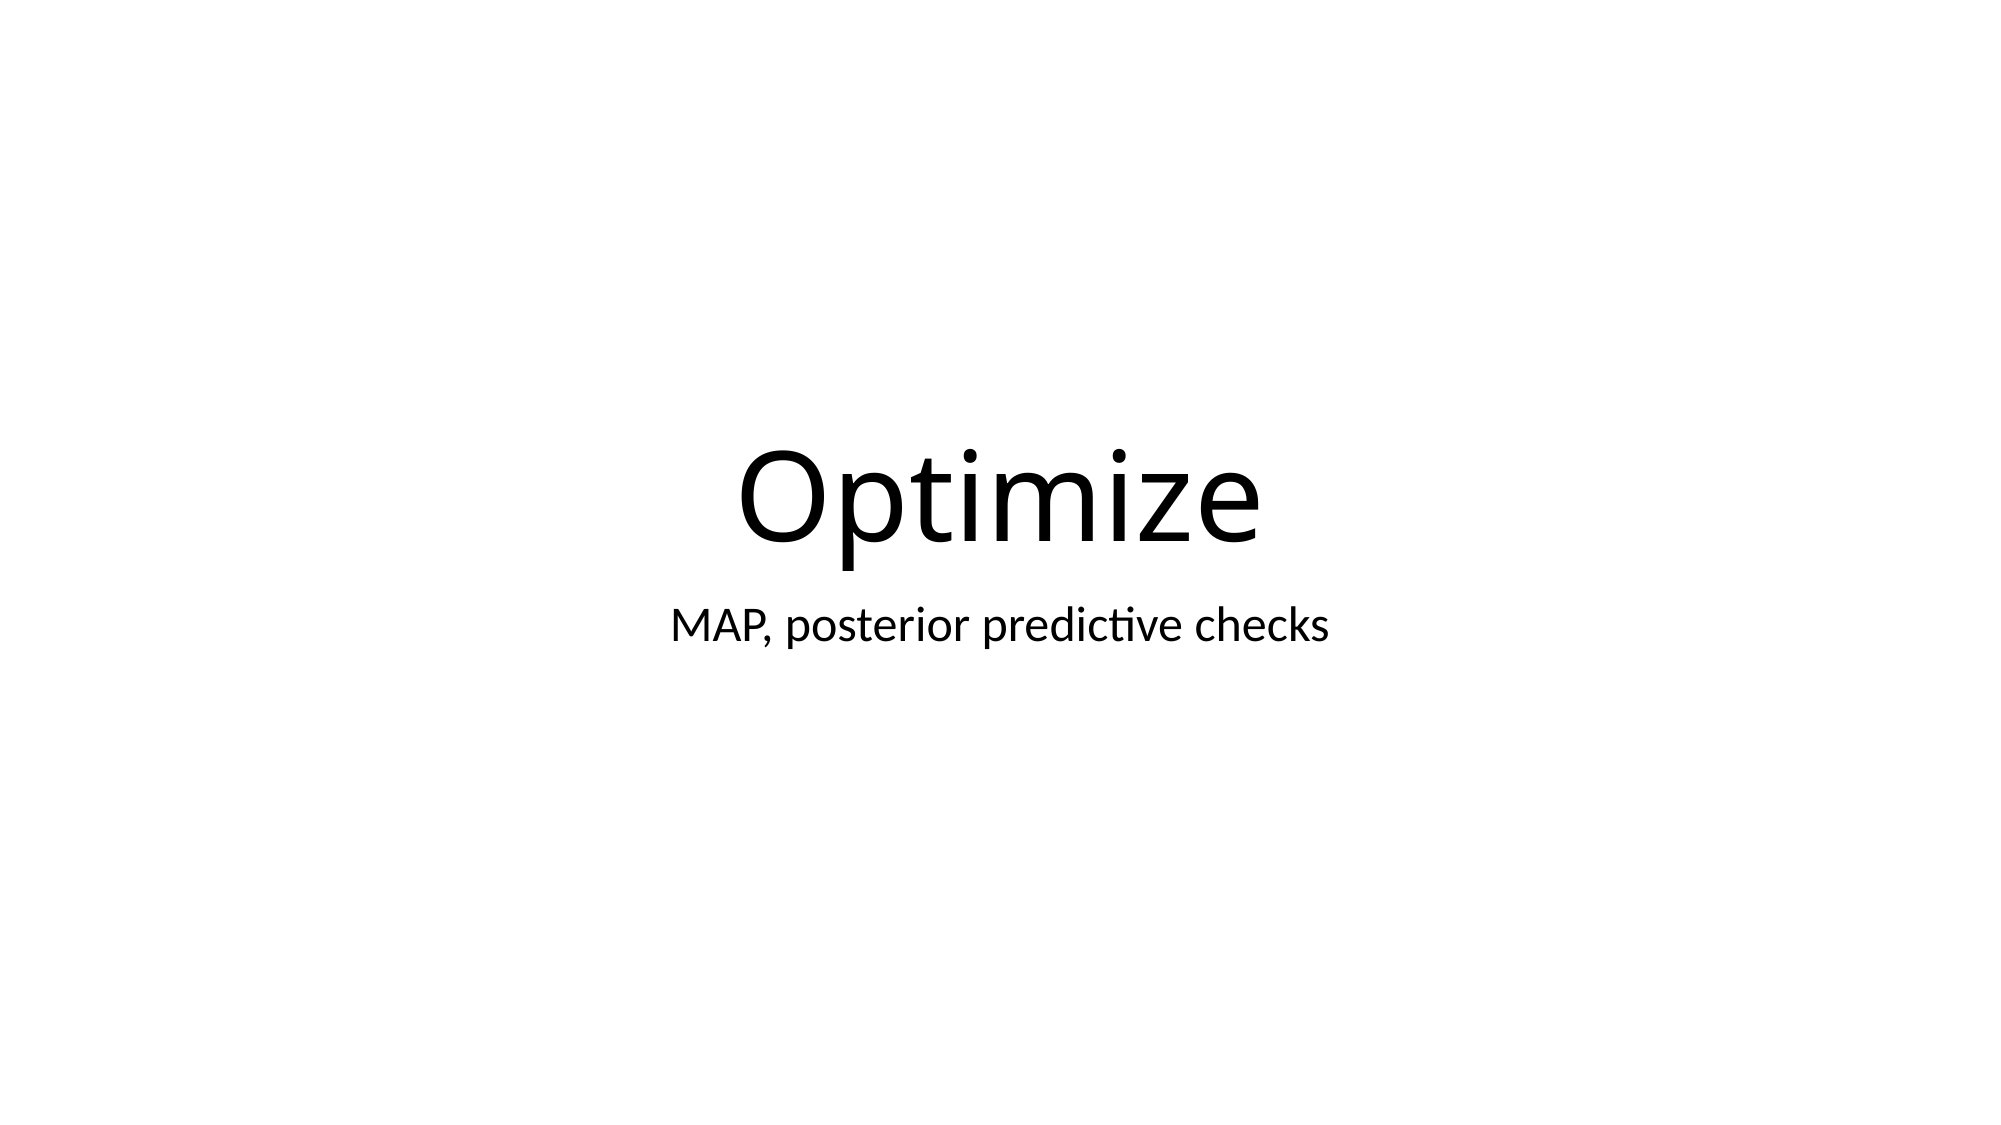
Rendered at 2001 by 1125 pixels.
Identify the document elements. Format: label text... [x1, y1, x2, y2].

title Optimize [249, 184, 1750, 576]
subtitle MAP, posterior predictive checks [249, 590, 1750, 863]
